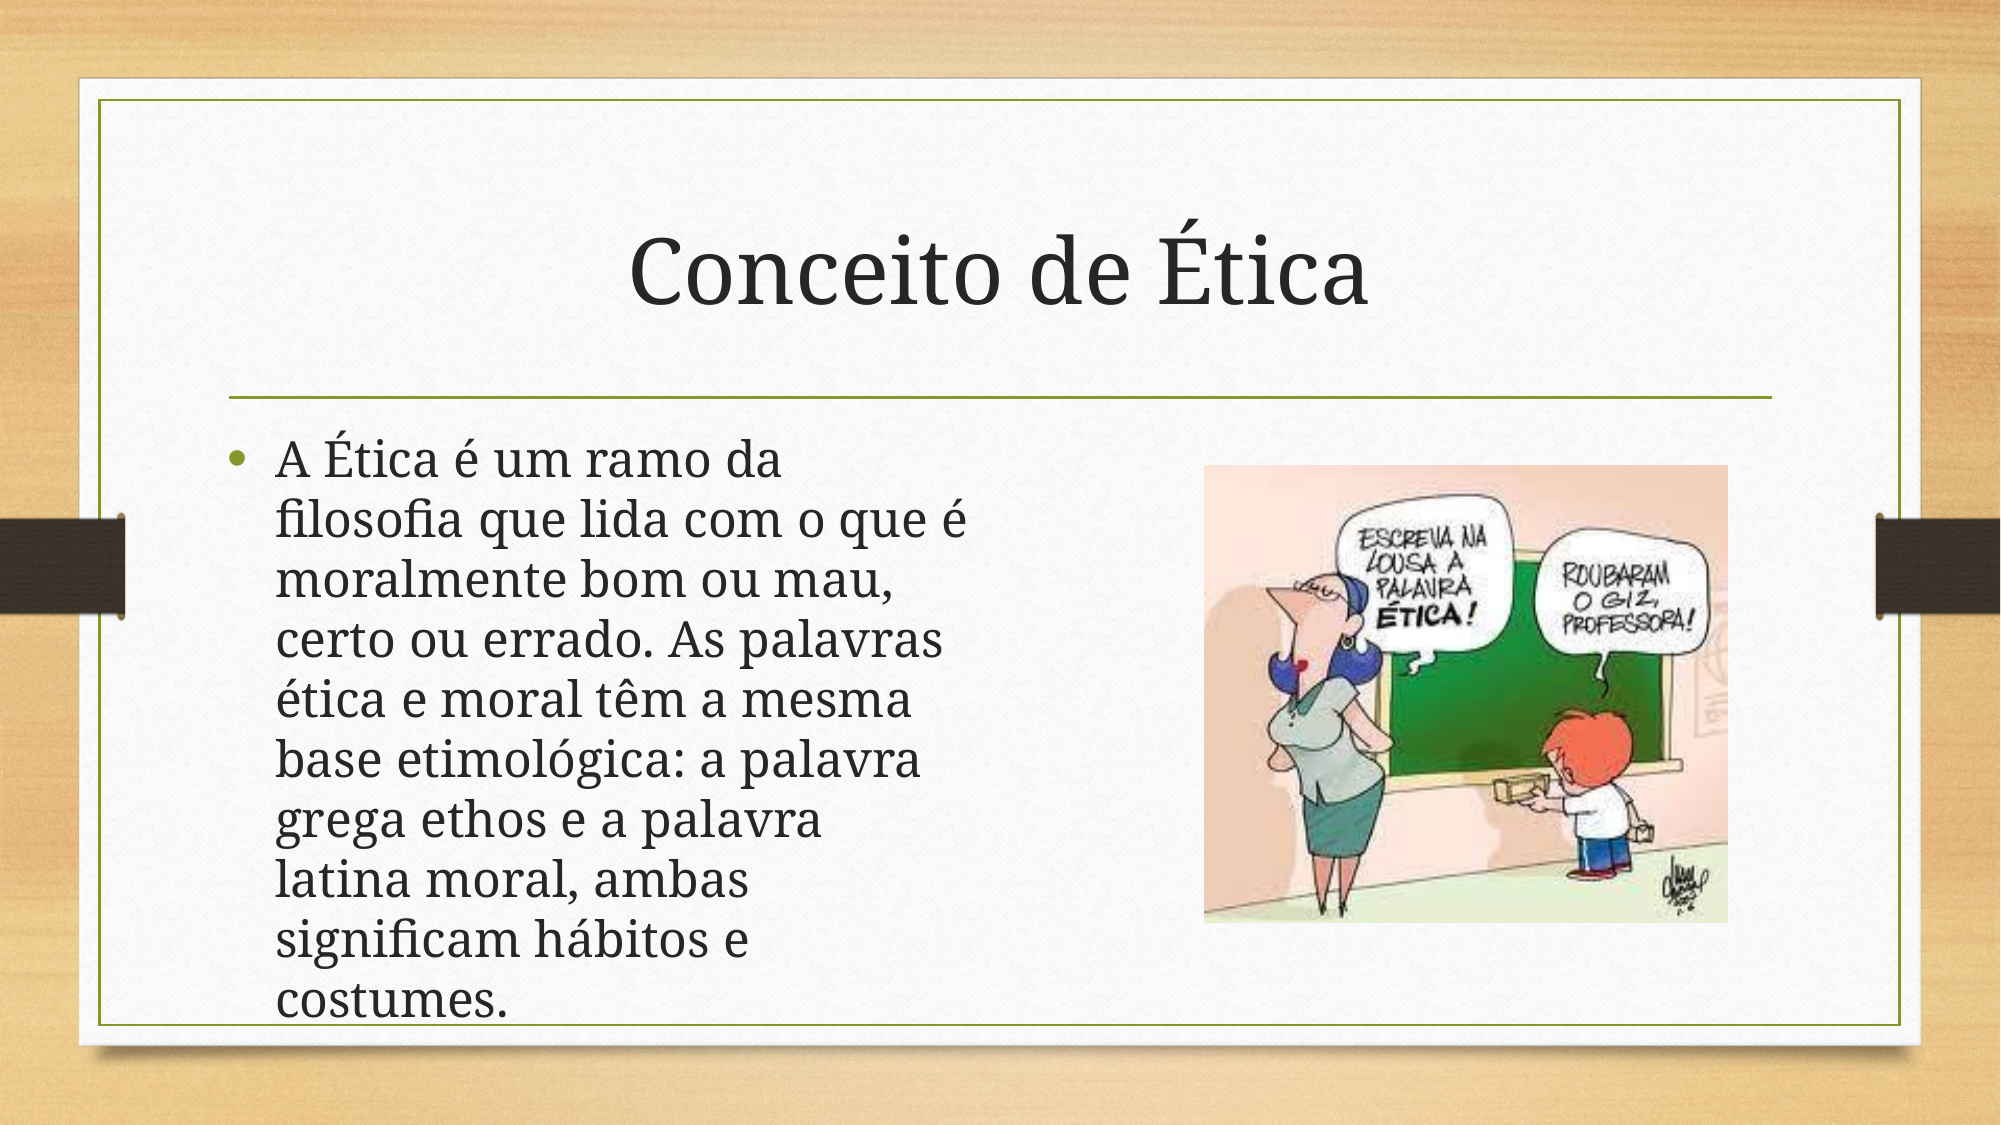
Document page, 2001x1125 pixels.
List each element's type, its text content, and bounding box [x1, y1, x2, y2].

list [1204, 465, 1728, 923]
picture [0, 0, 2001, 1125]
title Conceito de Ética [212, 161, 1788, 375]
list A Ética é um ramo da filosofia que lida com o que é moralmente bom ou mau, certo ou errado. As palavras ética e moral têm a mesma base etimológica: a palavra grega ethos e a palavra latina moral, ambas significam hábitos e costumes. [213, 420, 987, 963]
